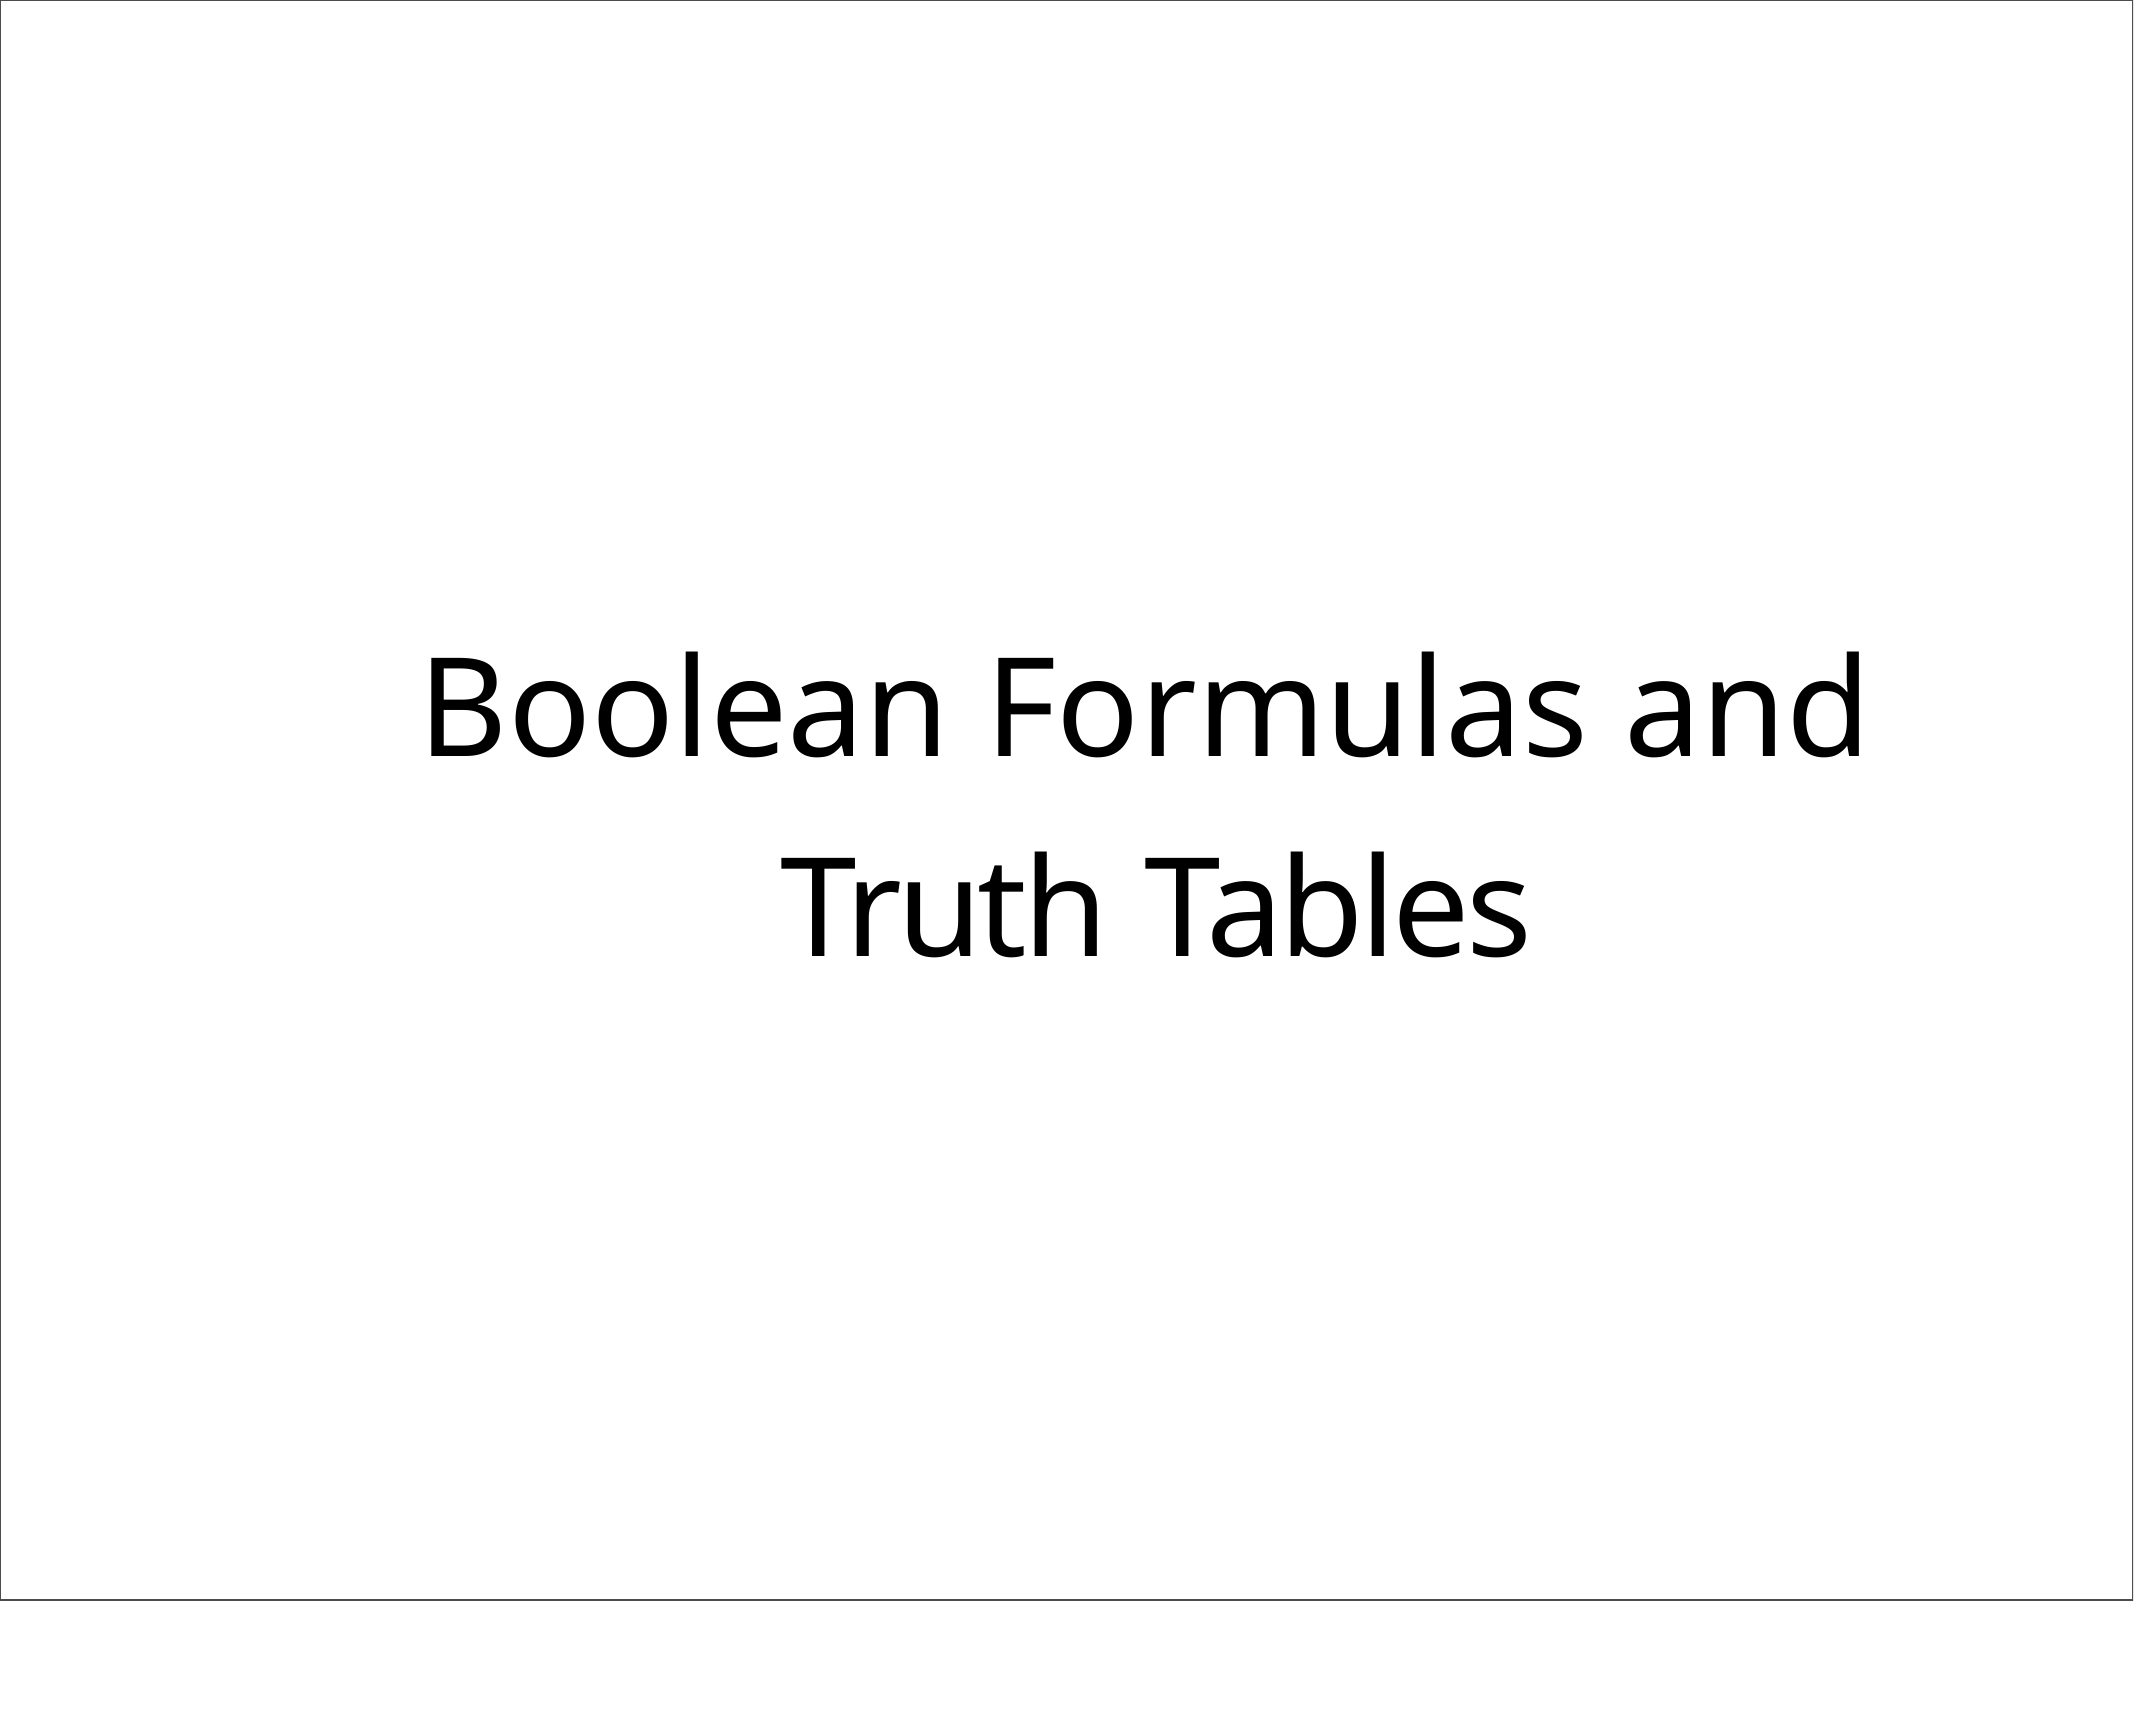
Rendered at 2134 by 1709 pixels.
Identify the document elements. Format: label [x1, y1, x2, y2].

text_box [0, 0, 2134, 1600]
